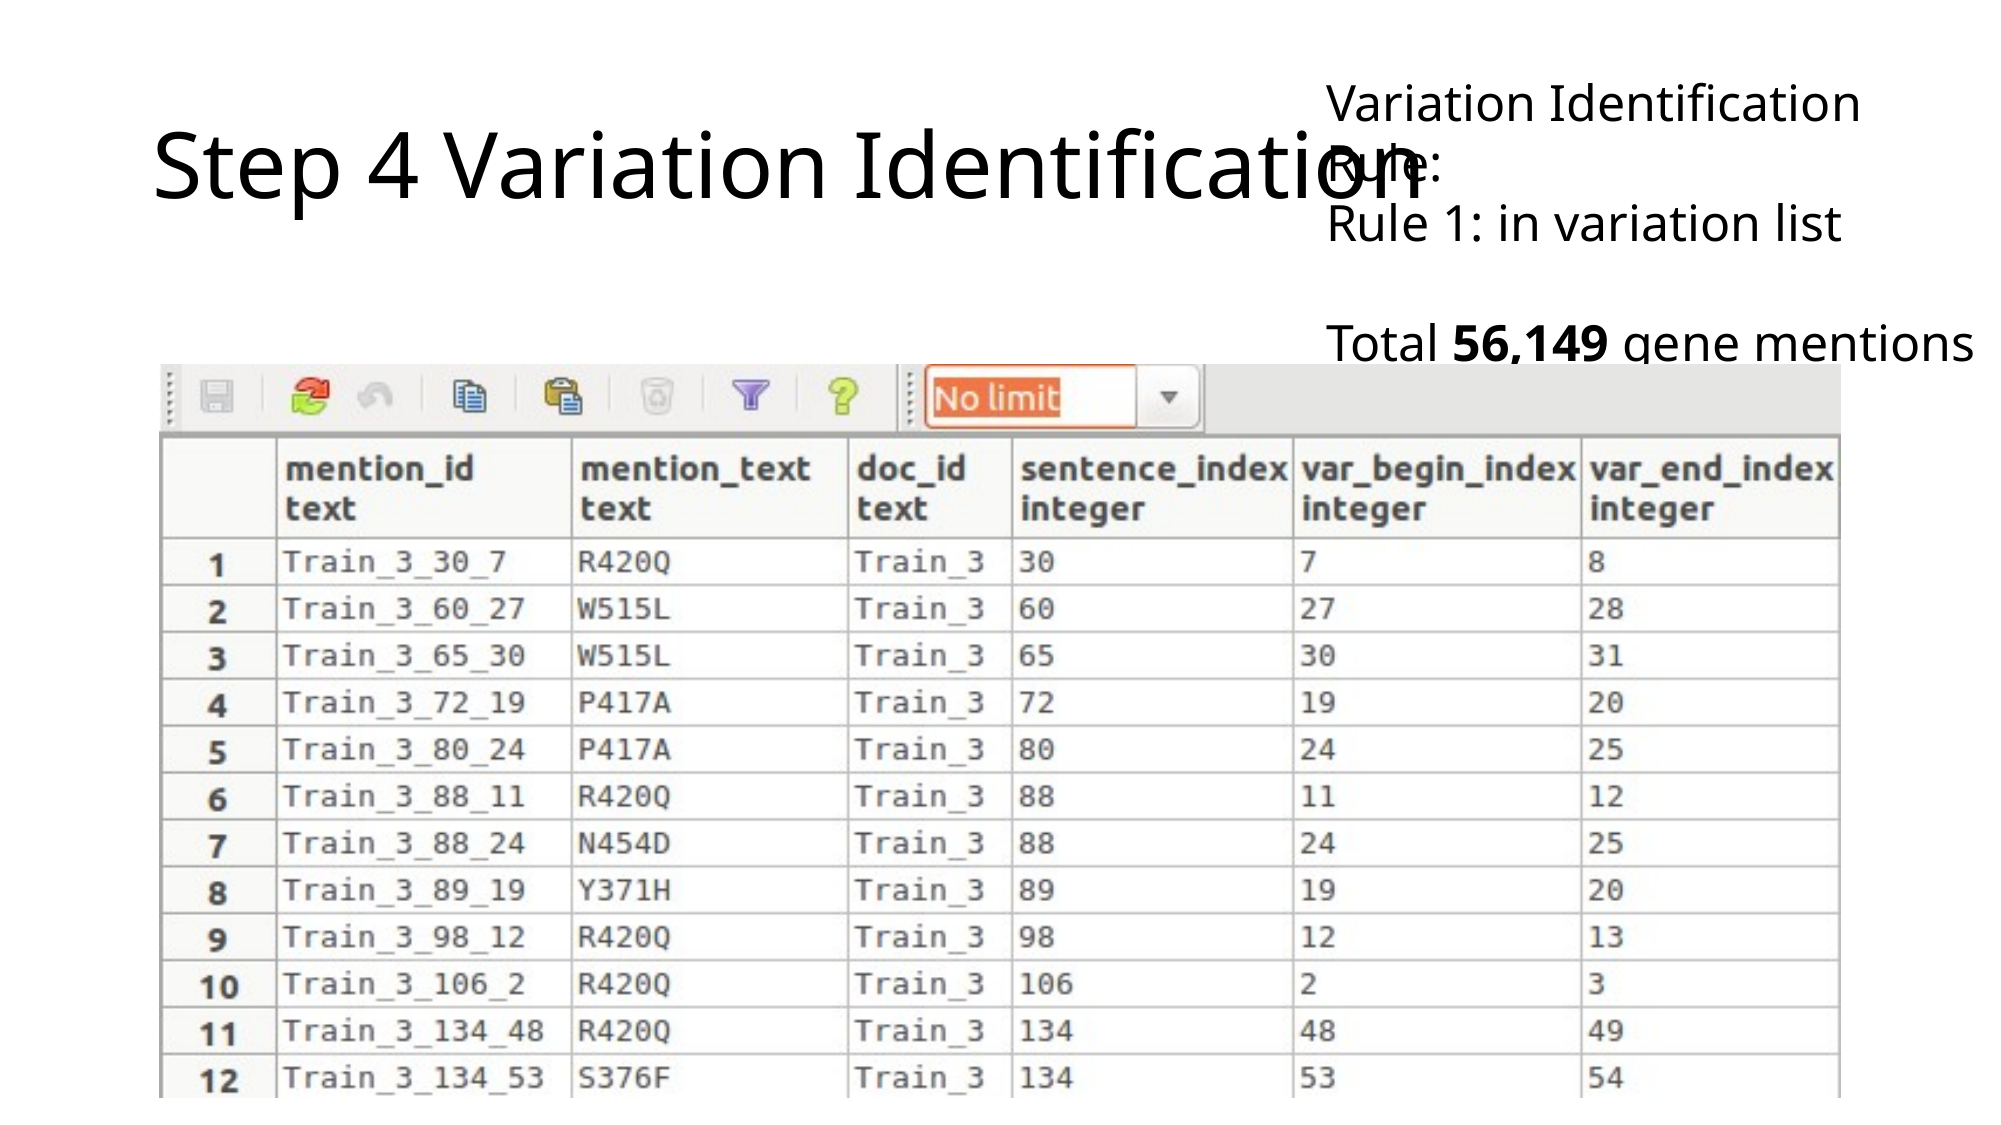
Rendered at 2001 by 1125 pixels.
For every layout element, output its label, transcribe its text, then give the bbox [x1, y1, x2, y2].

title Step 4 Variation Identification [137, 59, 1863, 278]
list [159, 364, 1841, 1098]
text_box Variation Identification Rule: Rule 1: in variation list Total 56,149 gene mentions [1311, 63, 2000, 379]
